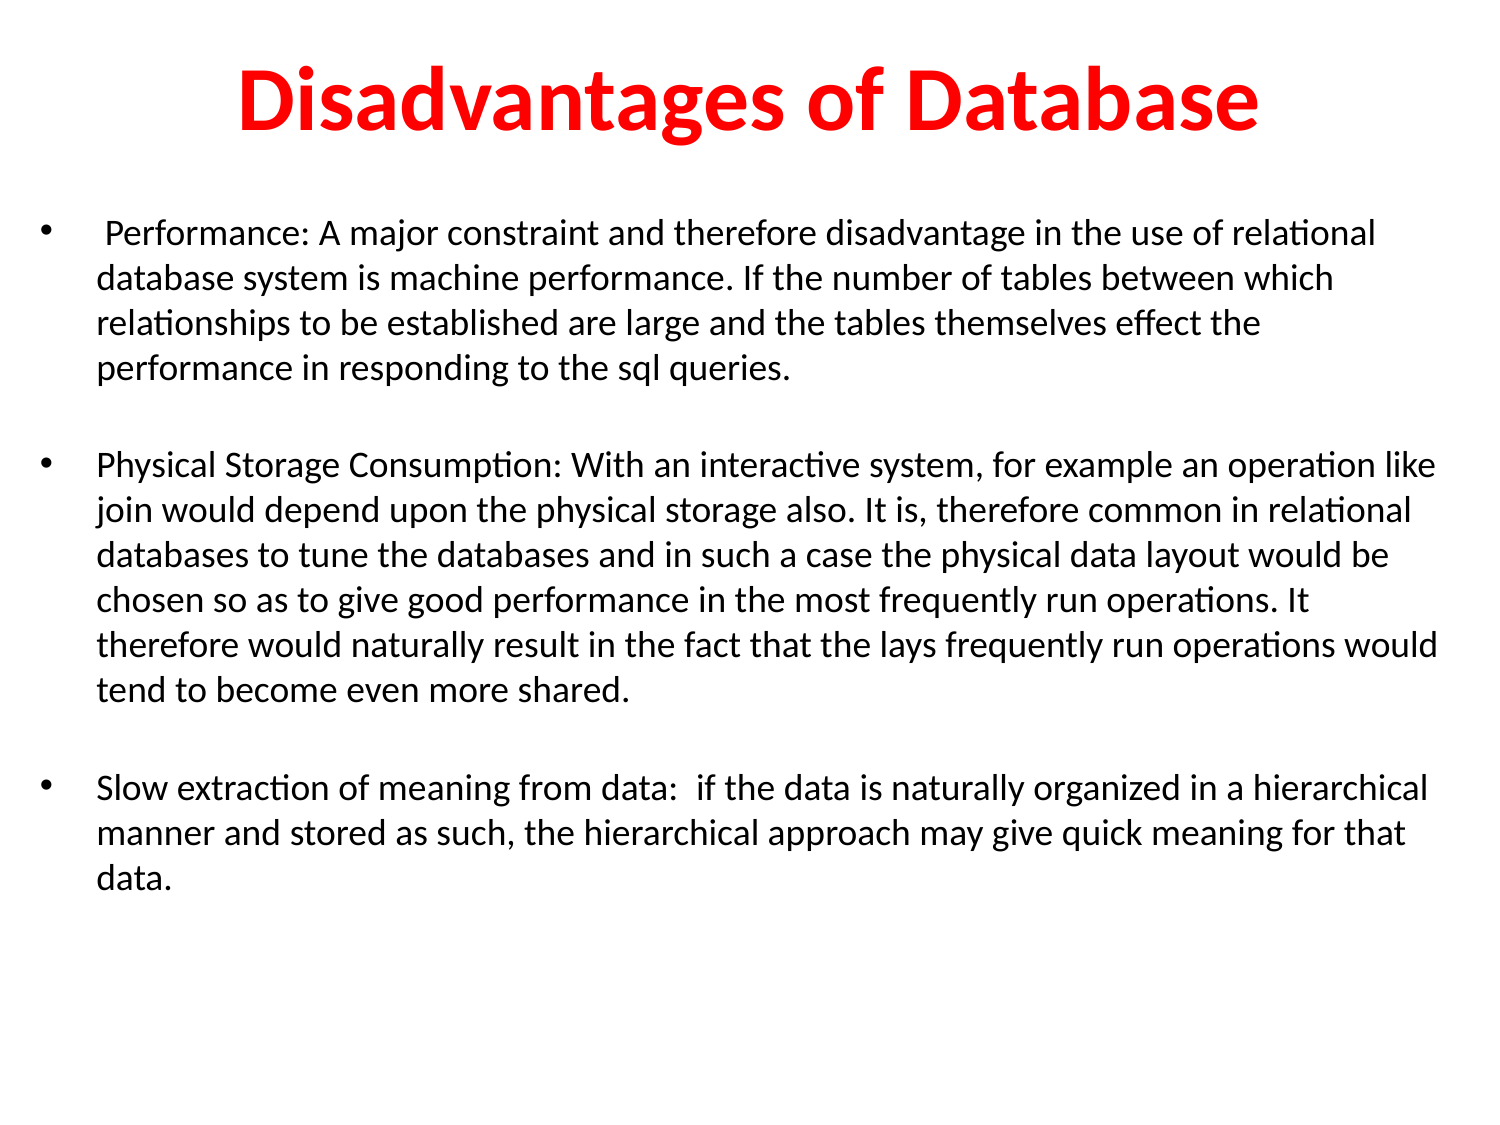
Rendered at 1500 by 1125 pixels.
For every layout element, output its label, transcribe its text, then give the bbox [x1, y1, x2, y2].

title Disadvantages of Database [75, 0, 1425, 188]
list Performance: A major constraint and therefore disadvantage in the use of relational database system is machine performance. If the number of tables between which relationships to be established are large and the tables themselves effect the performance in responding to the sql queries. Physical Storage Consumption: With an interactive system, for example an operation like join would depend upon the physical storage also. It is, therefore common in relational databases to tune the databases and in such a case the physical data layout would be chosen so as to give good performance in the most frequently run operations. It therefore would naturally result in the fact that the lays frequently run operations would tend to become even more shared. Slow extraction of meaning from data: if the data is naturally organized in a hierarchical manner and stored as such, the hierarchical approach may give quick meaning for that data. [24, 200, 1475, 1125]
